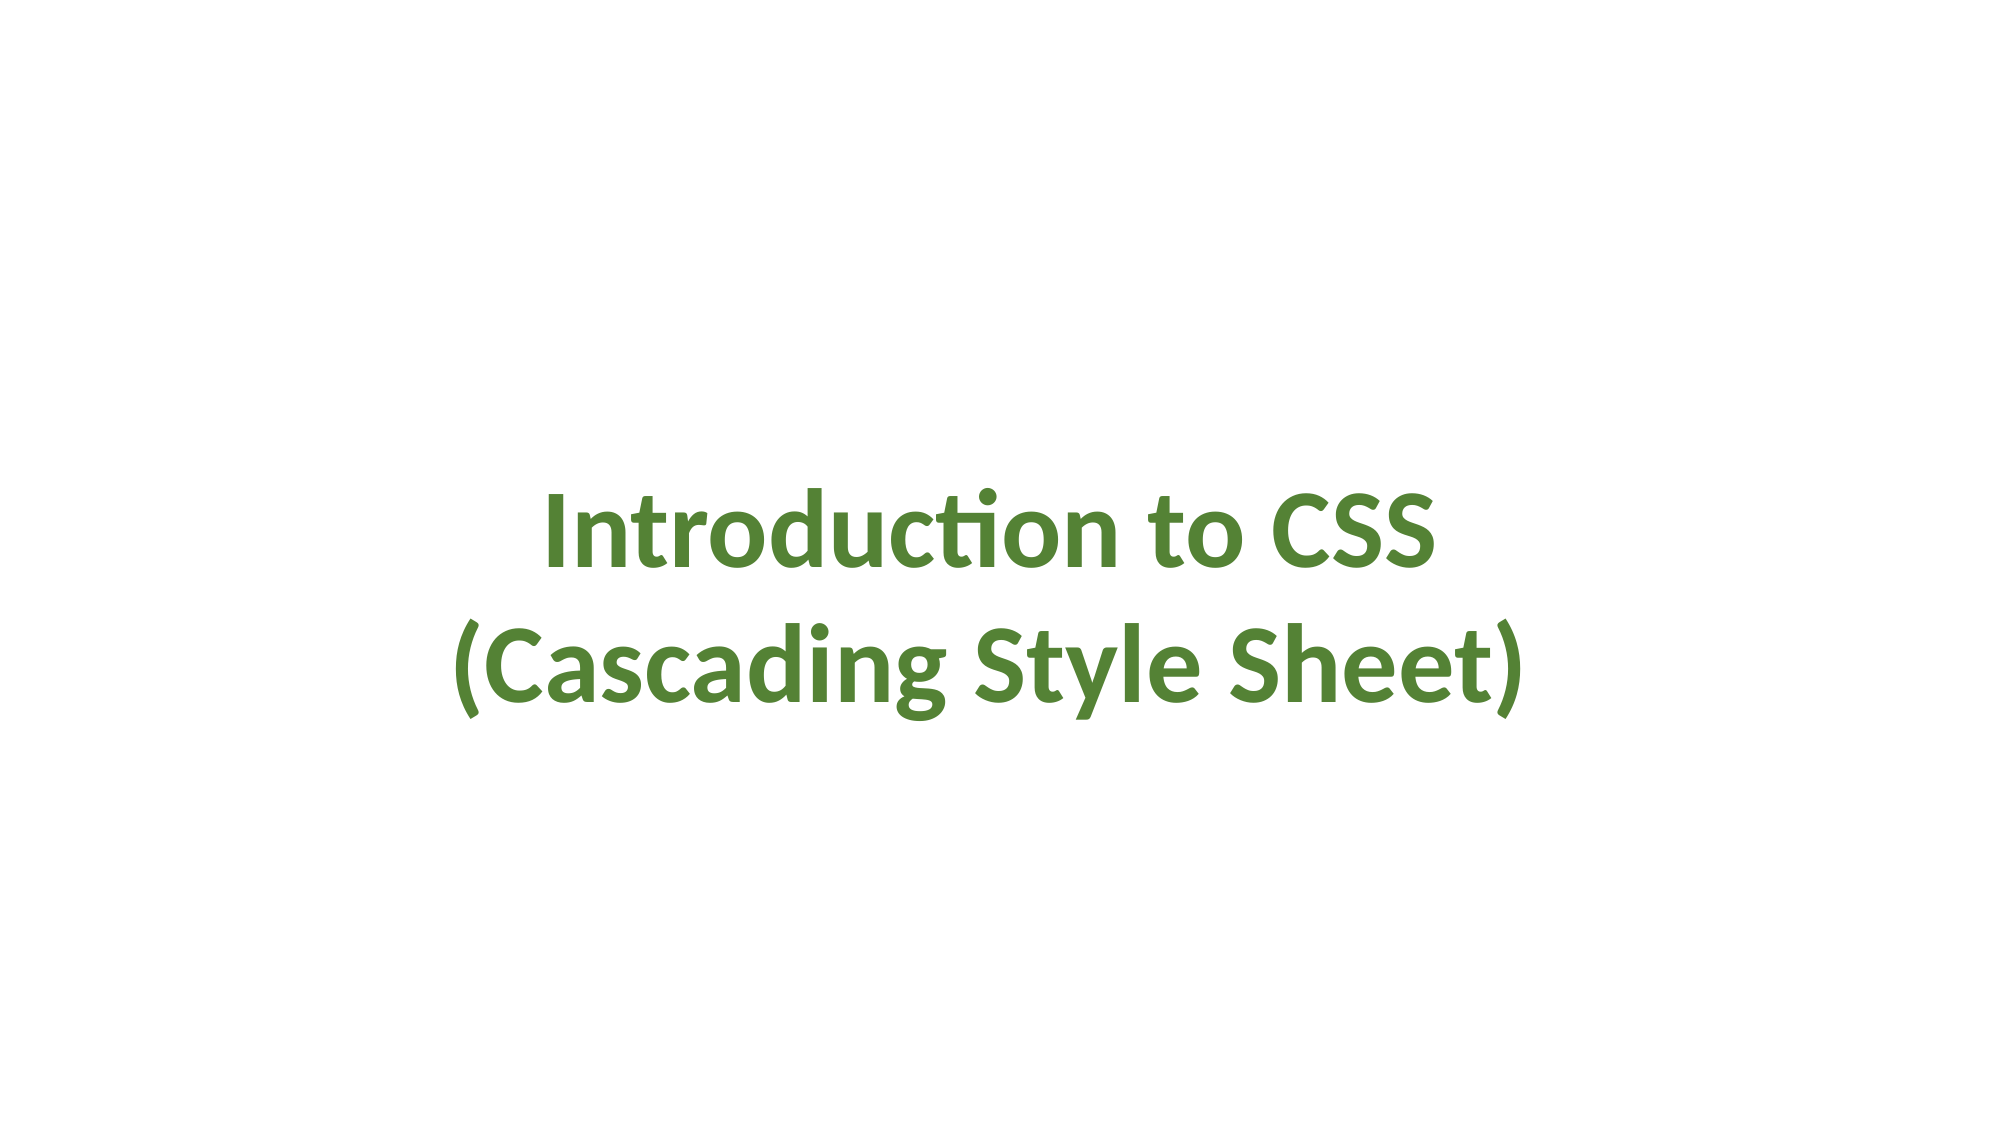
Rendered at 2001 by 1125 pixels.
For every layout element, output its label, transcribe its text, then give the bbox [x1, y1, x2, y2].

text_box Introduction to CSS (Cascading Style Sheet) [204, 447, 1775, 733]
